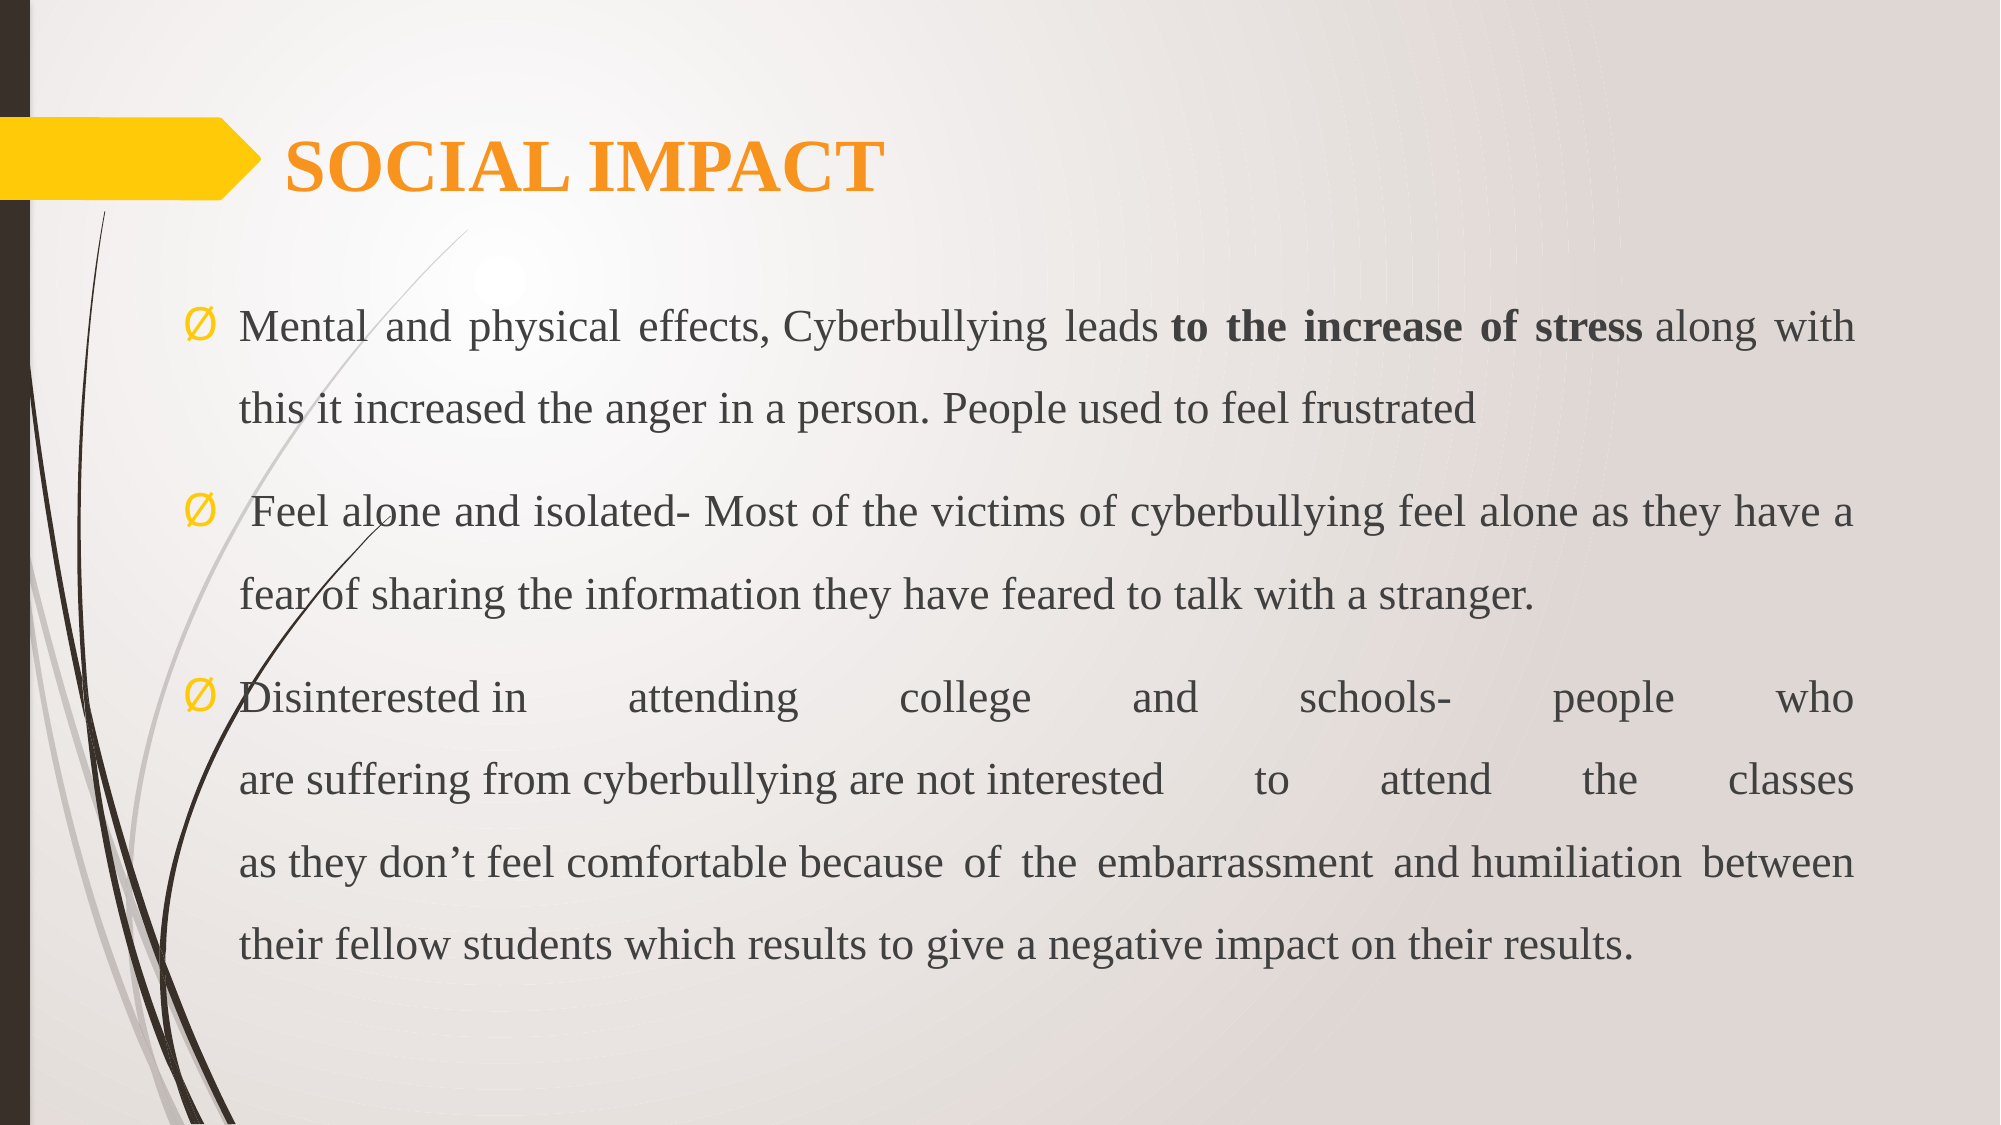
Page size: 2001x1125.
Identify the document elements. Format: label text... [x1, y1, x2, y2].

list Mental and physical effects, Cyberbullying leads to the increase of stress along with this it increased the anger in a person. People used to feel frustrated Feel alone and isolated- Most of the victims of cyberbullying feel alone as they have a fear of sharing the information they have feared to talk with a stranger. Disinterested in attending college and schools- people who are suffering from cyberbullying are not interested to attend the classes as they don’t feel comfortable because of the embarrassment and humiliation between their fellow students which results to give a negative impact on their results. [167, 260, 1871, 996]
title Social Impact [269, 109, 1732, 260]
